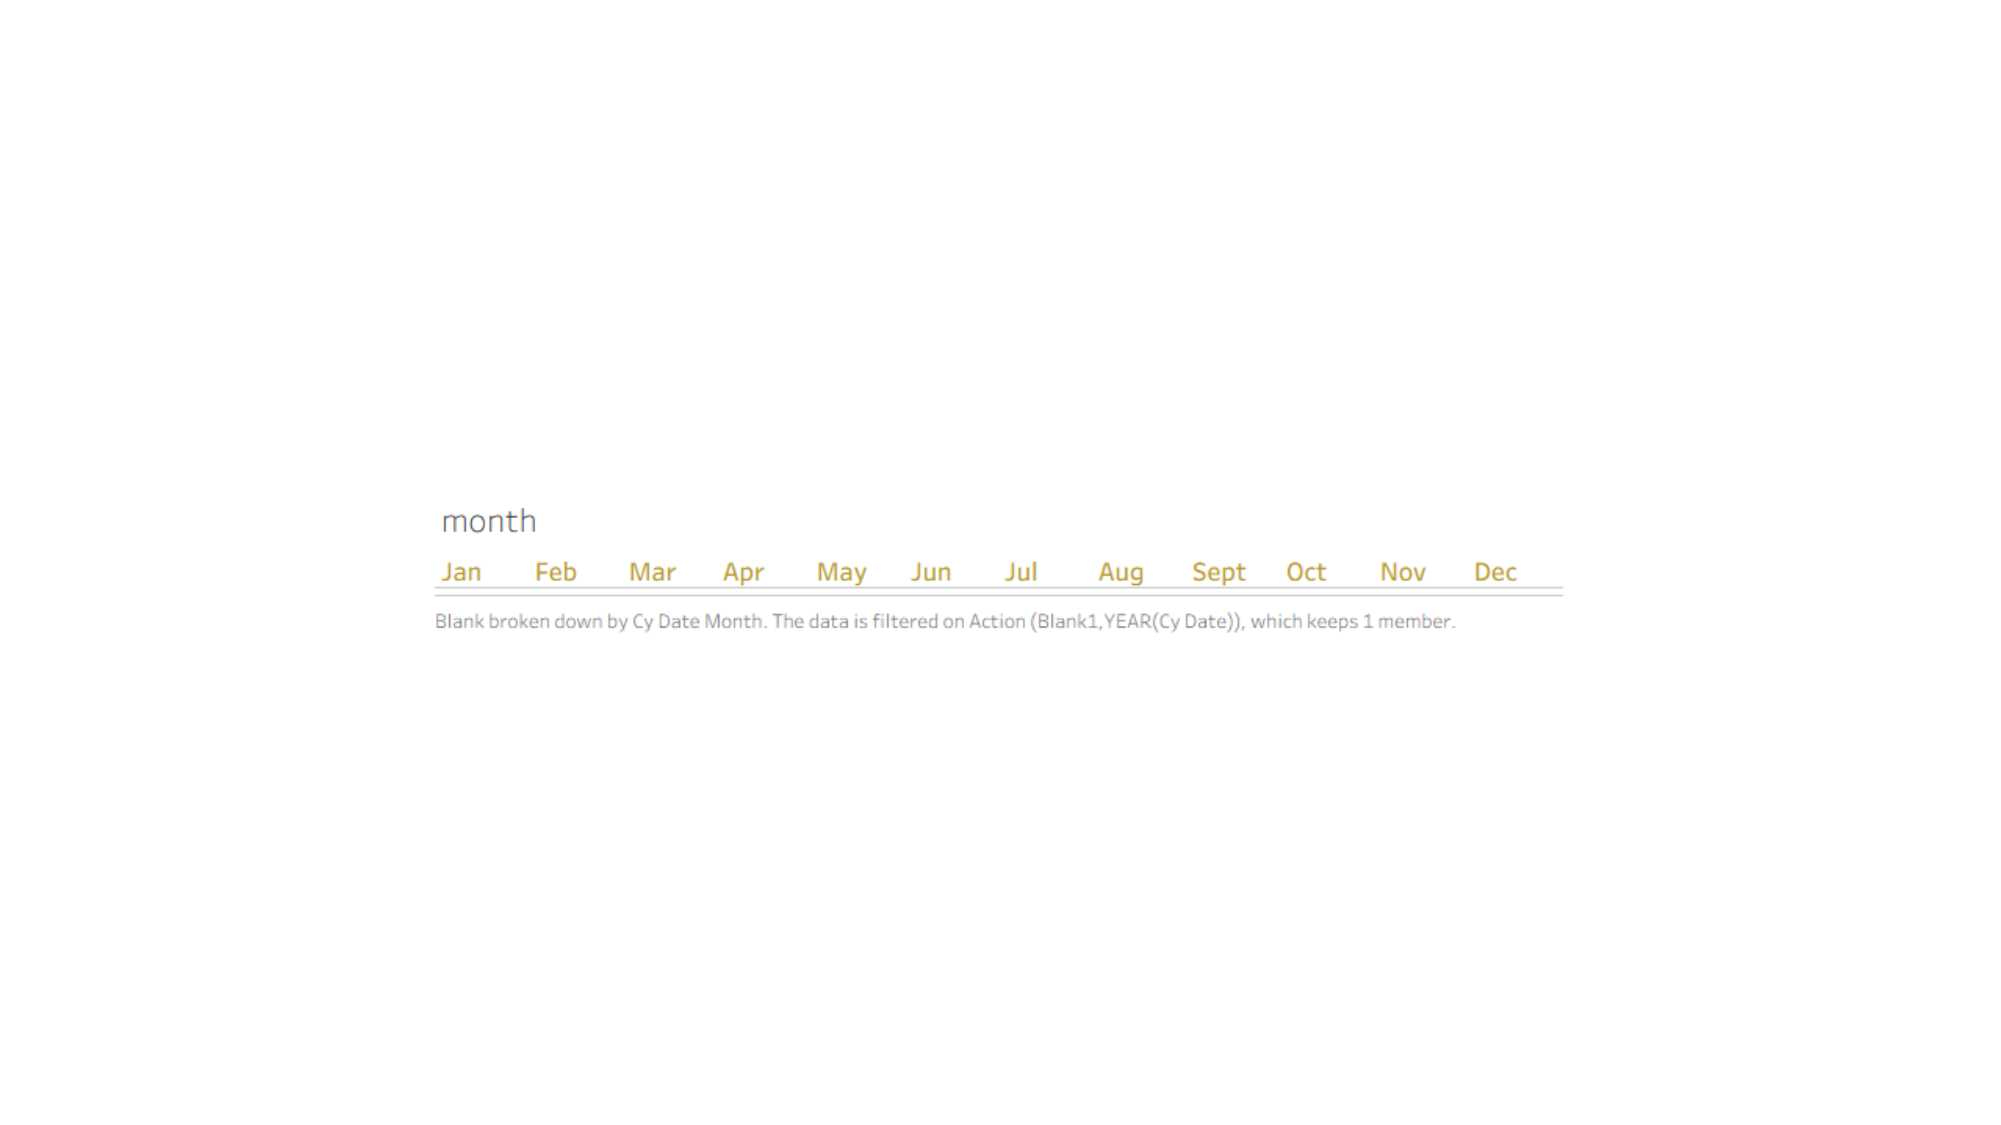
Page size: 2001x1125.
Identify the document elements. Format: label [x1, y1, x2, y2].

picture [435, 488, 1565, 636]
